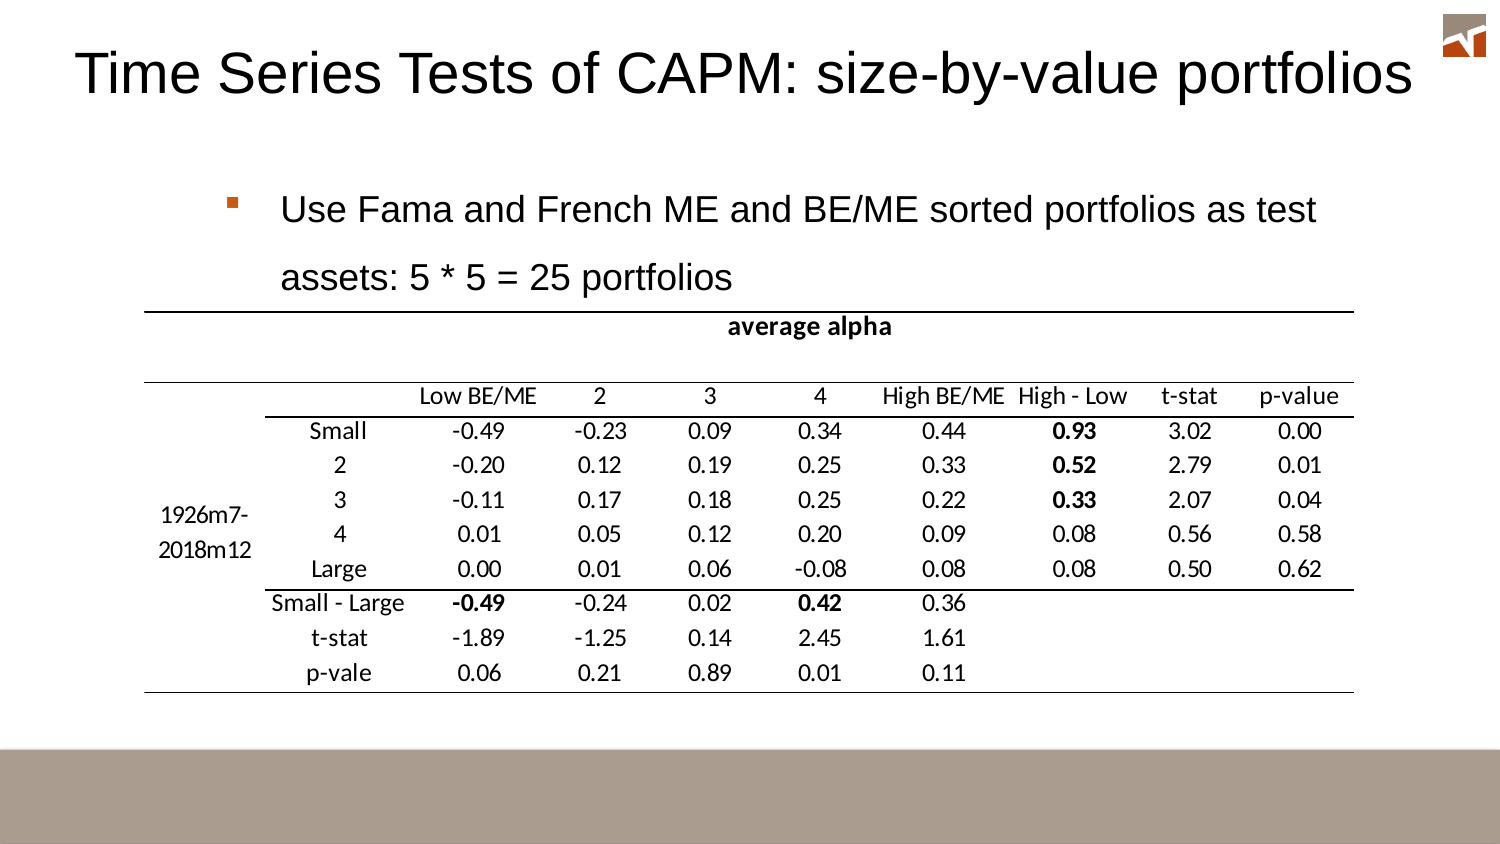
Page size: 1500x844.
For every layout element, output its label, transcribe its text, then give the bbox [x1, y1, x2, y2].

picture [144, 310, 1356, 695]
list Time Series Tests of CAPM: size-by-value portfolios Use Fama and French ME and BE/ME sorted portfolios as test assets: 5 * 5 = 25 portfolios [59, 28, 1442, 751]
picture [1443, 14, 1486, 57]
